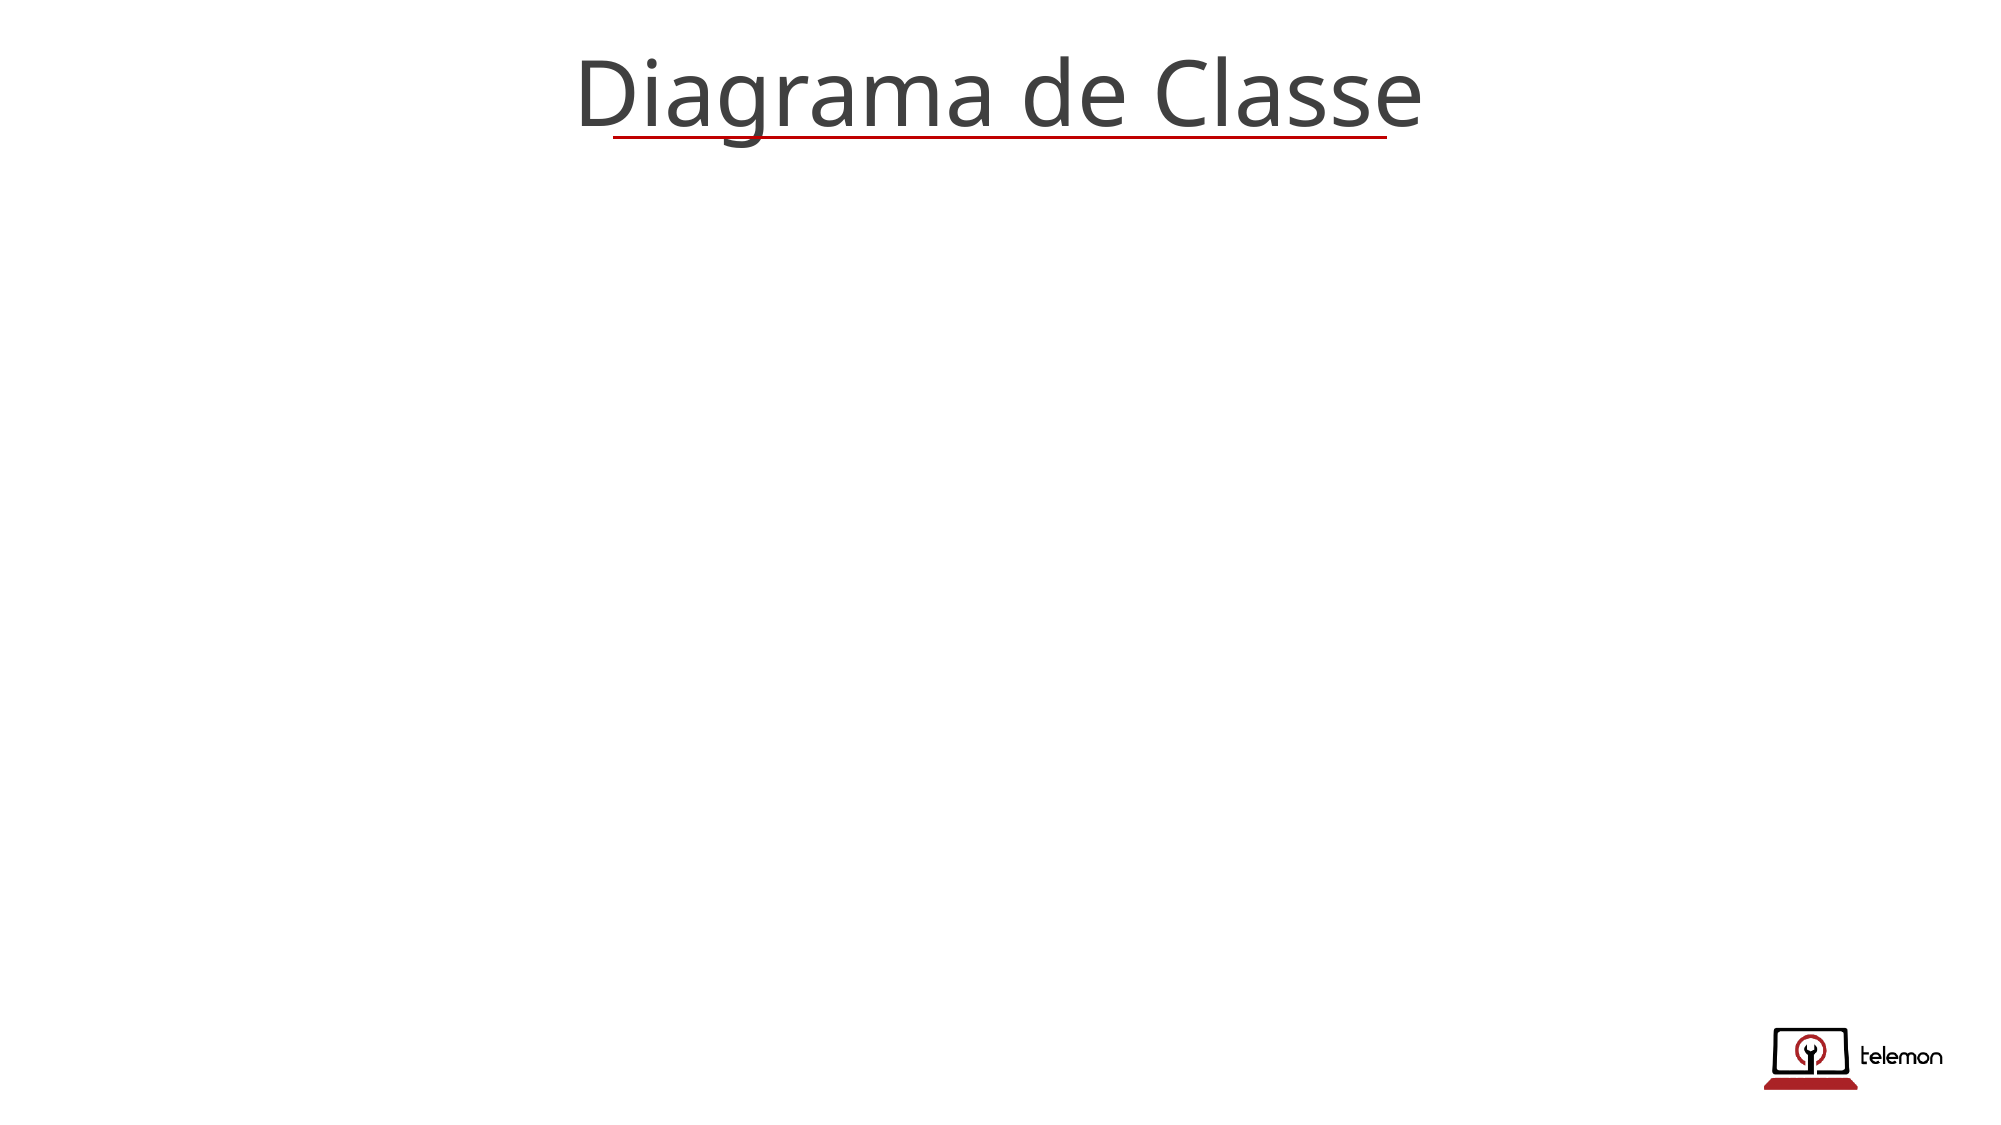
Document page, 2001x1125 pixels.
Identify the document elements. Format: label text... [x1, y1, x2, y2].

picture [1760, 1022, 1949, 1100]
text_box Diagrama de Classe [137, 0, 1863, 196]
